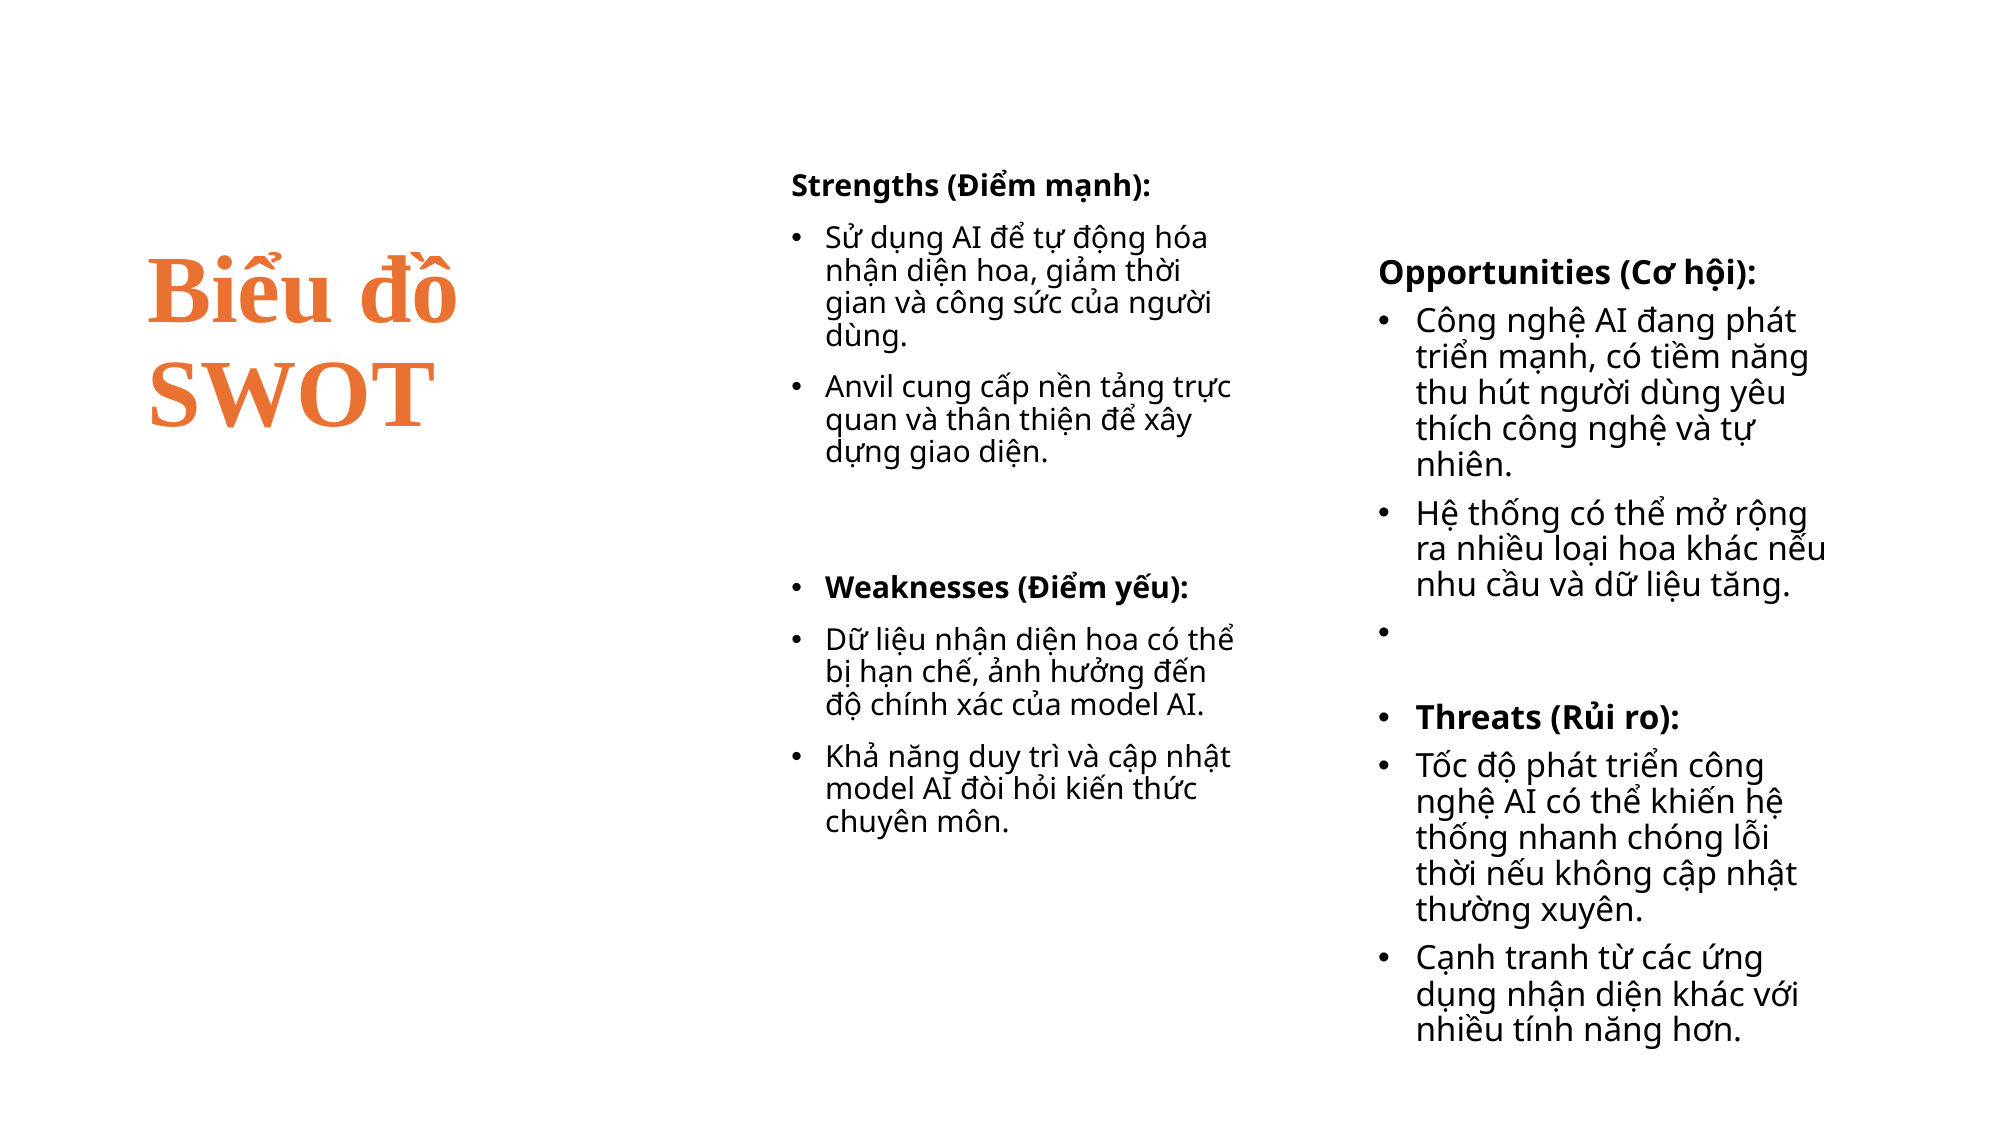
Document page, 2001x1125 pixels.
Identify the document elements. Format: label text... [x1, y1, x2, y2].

title Biểu đồ SWOT [131, 231, 600, 581]
text_box Opportunities (Cơ hội):​ Công nghệ AI đang phát triển mạnh, có tiềm năng thu hút người dùng yêu thích công nghệ và tự nhiên.​ Hệ thống có thể mở rộng ra nhiều loại hoa khác nếu nhu cầu và dữ liệu tăng.​ ​ ​ Threats (Rủi ro):​ Tốc độ phát triển công nghệ AI có thể khiến hệ thống nhanh chóng lỗi thời nếu không cập nhật thường xuyên.​ Cạnh tranh từ các ứng dụng nhận diện khác với nhiều tính năng hơn.​ ​ [1363, 248, 1843, 965]
list Strengths (Điểm mạnh): Sử dụng AI để tự động hóa nhận diện hoa, giảm thời gian và công sức của người dùng. Anvil cung cấp nền tảng trực quan và thân thiện để xây dựng giao diện. Weaknesses (Điểm yếu): Dữ liệu nhận diện hoa có thể bị hạn chế, ảnh hưởng đến độ chính xác của model AI. Khả năng duy trì và cập nhật model AI đòi hỏi kiến thức chuyên môn. [776, 163, 1257, 880]
